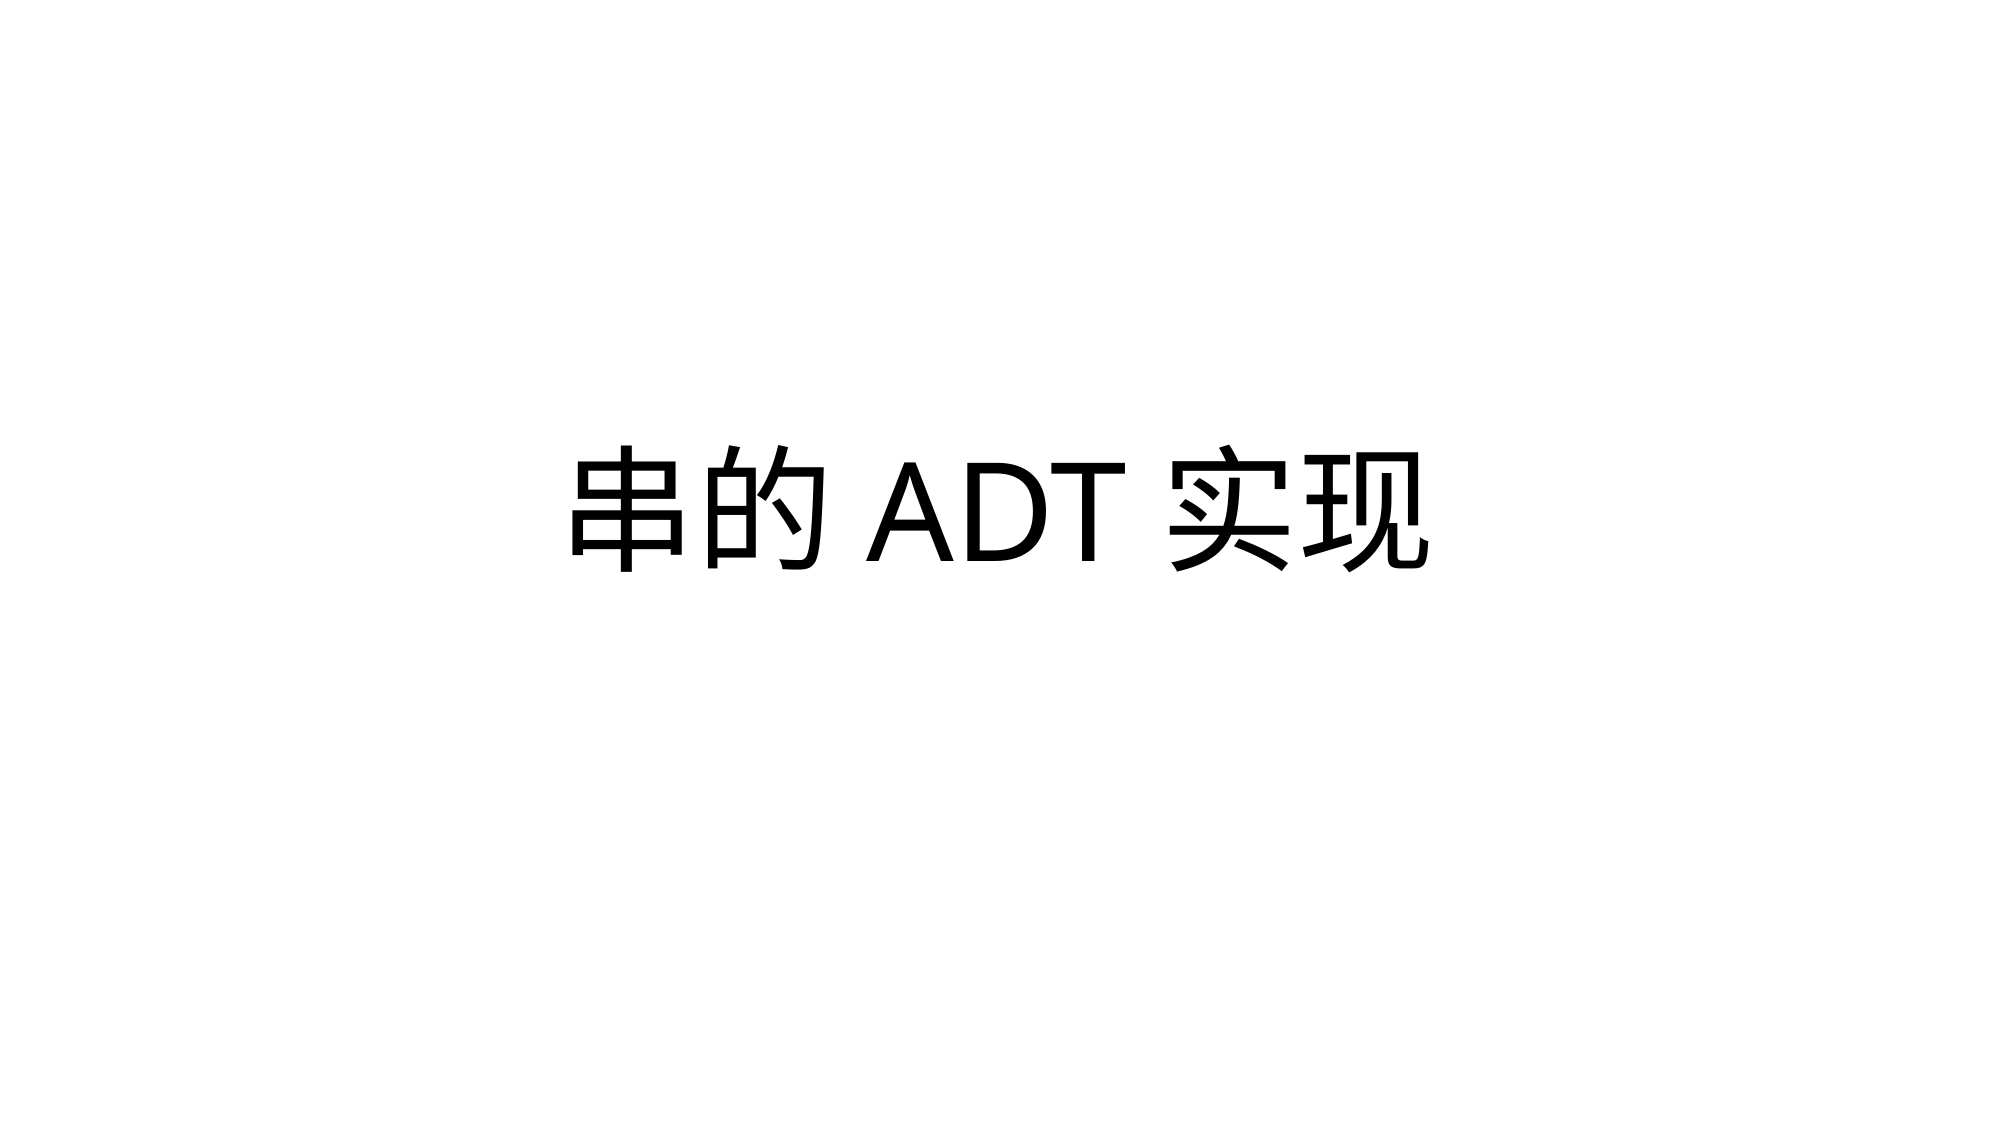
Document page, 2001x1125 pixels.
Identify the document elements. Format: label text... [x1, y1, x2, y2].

title 串的ADT实现 [246, 206, 1747, 599]
